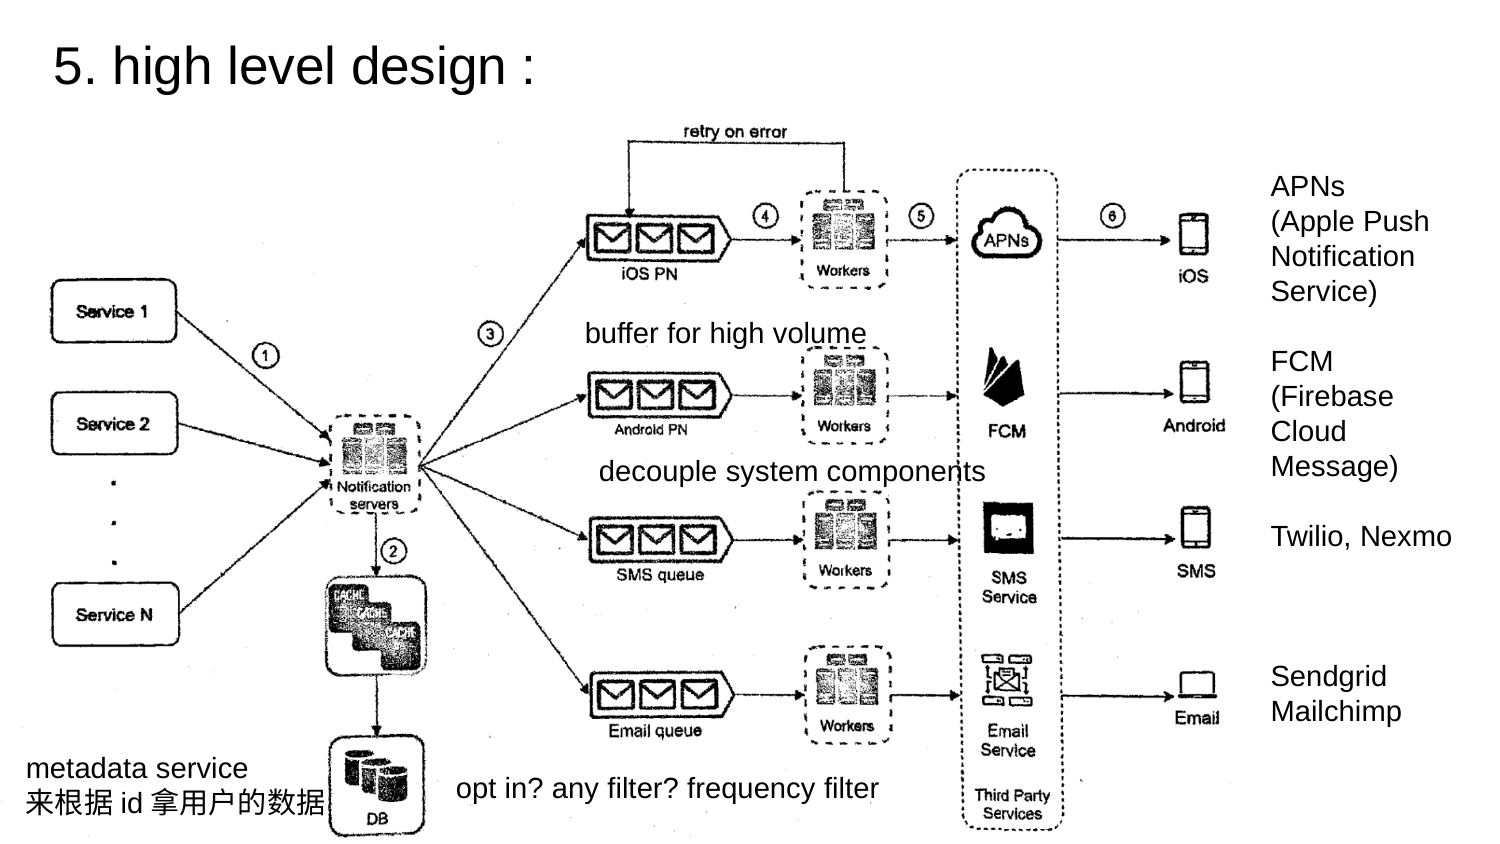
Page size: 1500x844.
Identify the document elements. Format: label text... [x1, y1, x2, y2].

title 5. high level design : [38, 16, 1437, 111]
text_box APNs (Apple Push Notification Service) FCM (Firebase Cloud Message) Twilio, Nexmo Sendgrid Mailchimp [1329, 152, 1488, 742]
picture [0, 110, 1326, 844]
